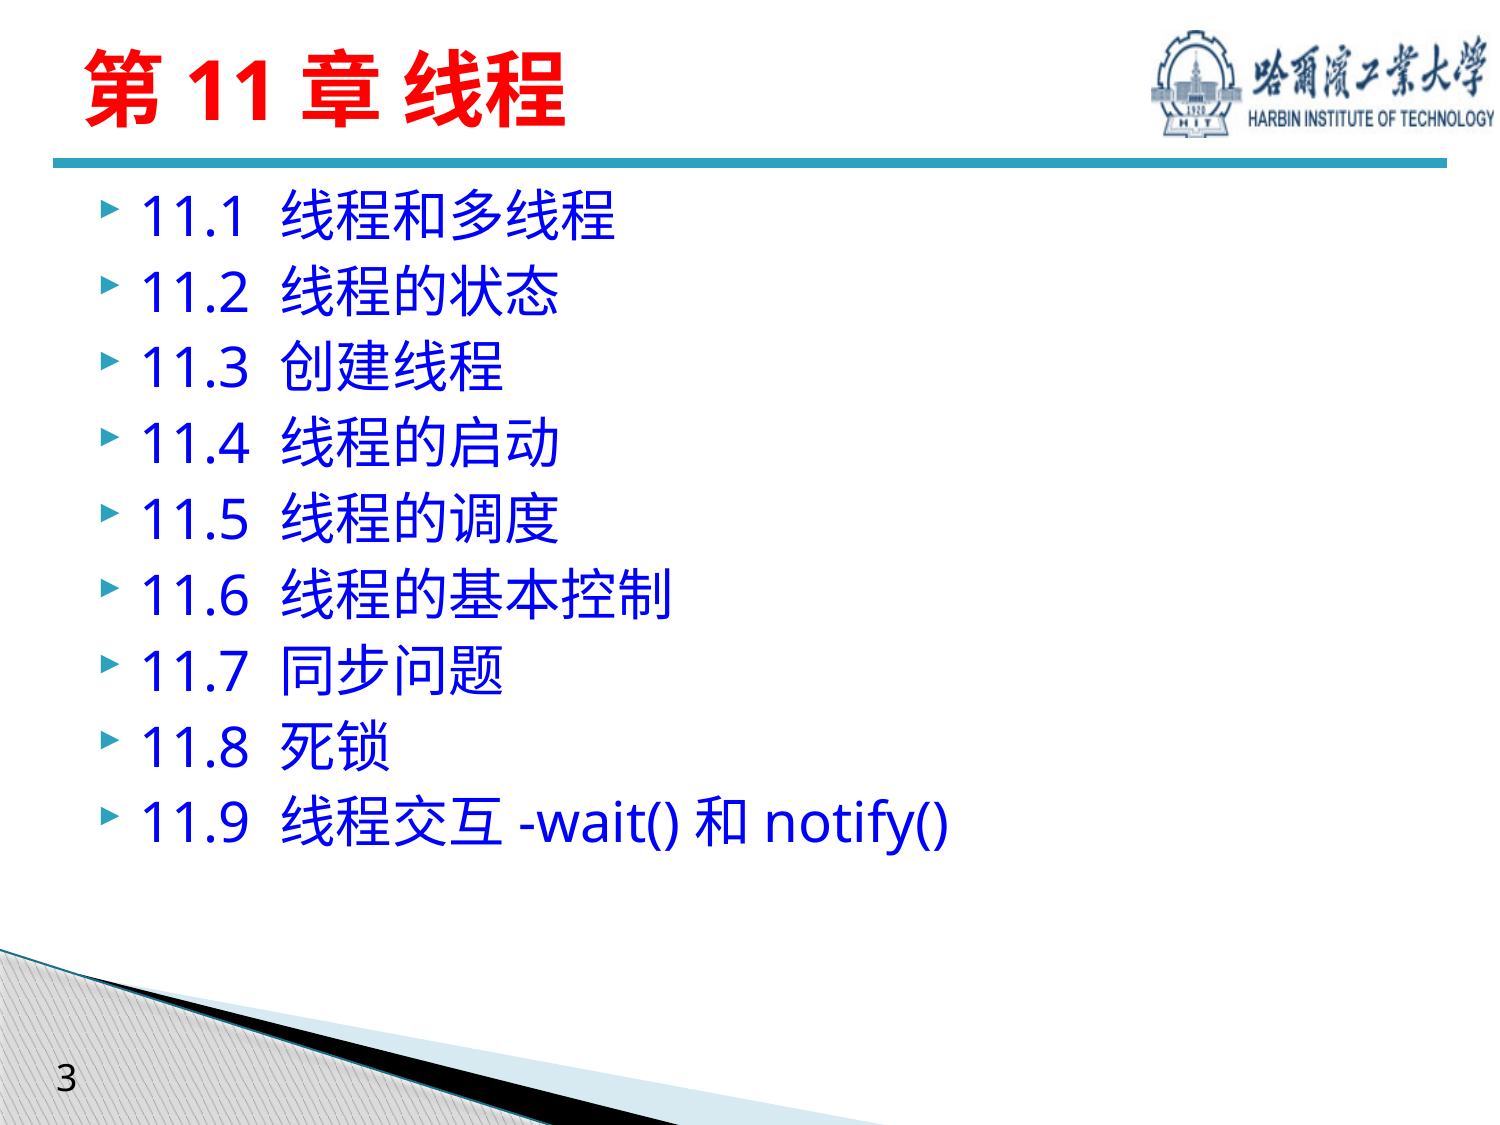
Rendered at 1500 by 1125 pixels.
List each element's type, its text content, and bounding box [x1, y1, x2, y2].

picture [1417, 30, 1495, 138]
title 第11章 线程 [66, 23, 1417, 152]
list 11.1 线程和多线程 11.2 线程的状态 11.3 创建线程 11.4 线程的启动 11.5 线程的调度 11.6 线程的基本控制 11.7 同步问题 11.8 死锁 11.9 线程交互-wait()和notify() [64, 172, 1415, 998]
